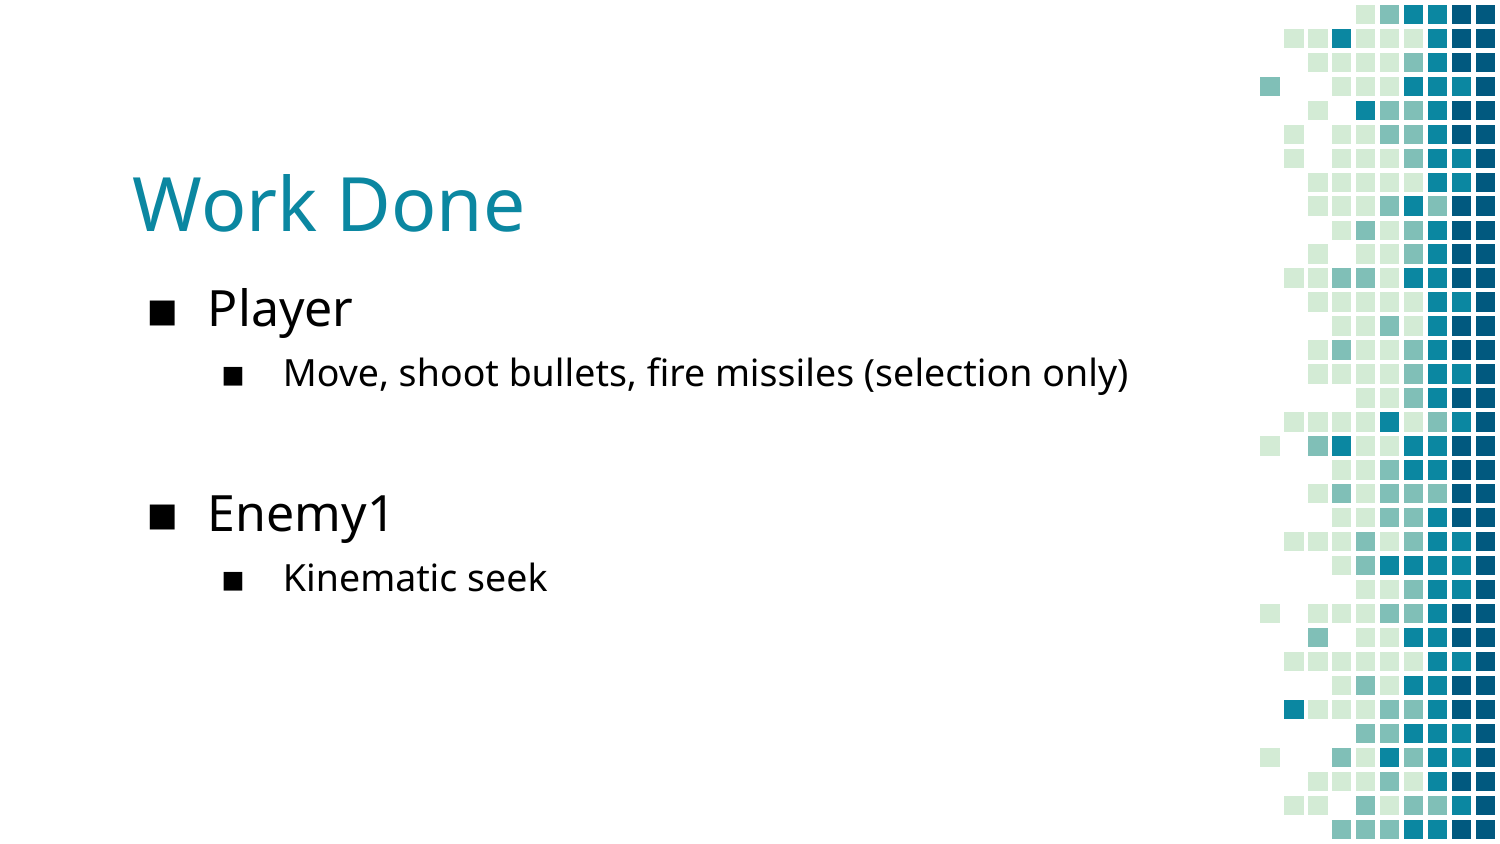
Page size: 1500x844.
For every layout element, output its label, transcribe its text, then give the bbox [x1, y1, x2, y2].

title Work Done [117, 121, 1227, 261]
list Player Move, shoot bullets, fire missiles (selection only) Enemy1 Kinematic seek [117, 261, 1227, 751]
